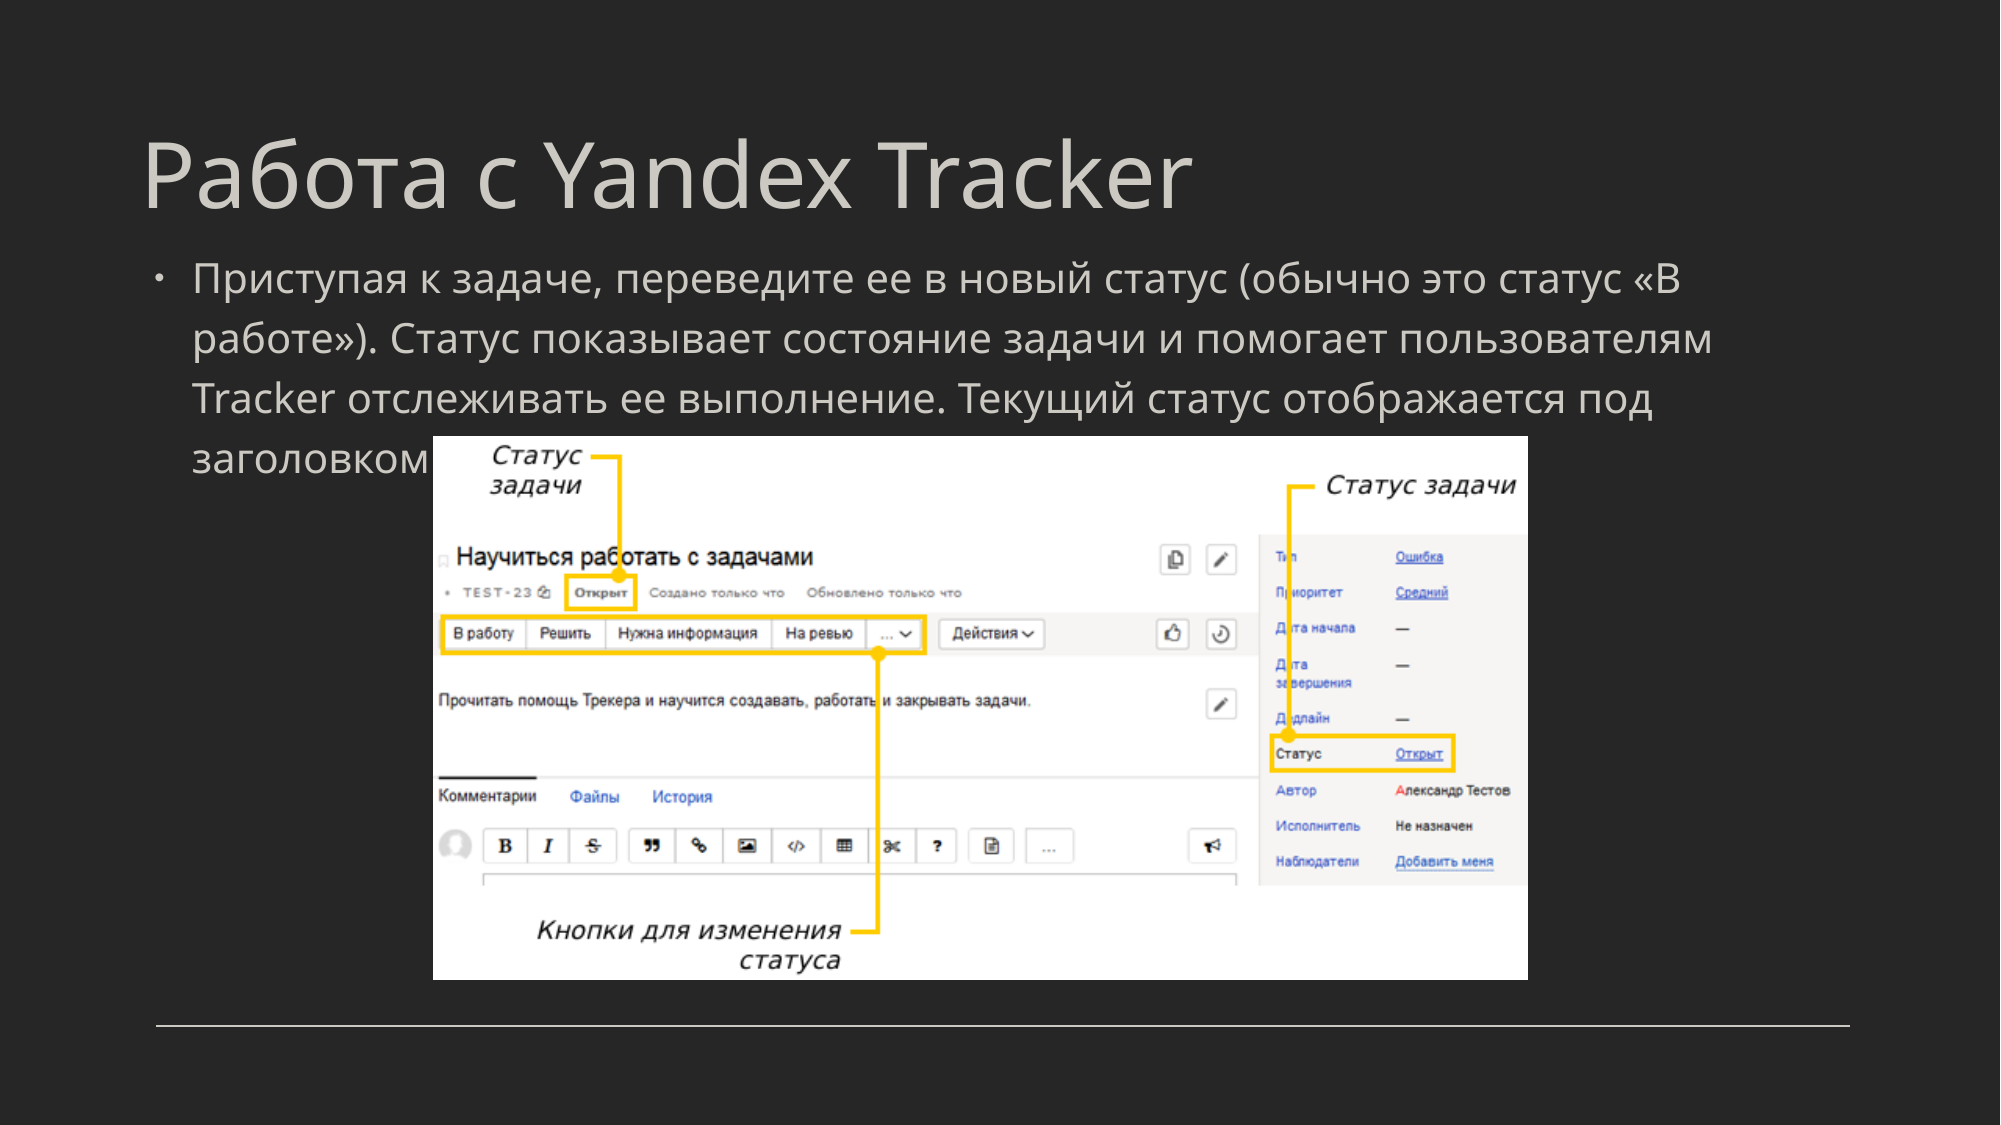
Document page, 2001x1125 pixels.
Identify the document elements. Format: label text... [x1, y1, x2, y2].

picture [433, 436, 1528, 980]
list Приступая к задаче, переведите ее в новый статус (обычно это статус «В работе»). Статус показывает состояние задачи и помогает пользователям Tracker отслеживать ее выполнение. Текущий статус отображается под заголовком задачи и на панели справа. [139, 234, 1850, 980]
title Работа с Yandex Tracker [125, 56, 1836, 235]
